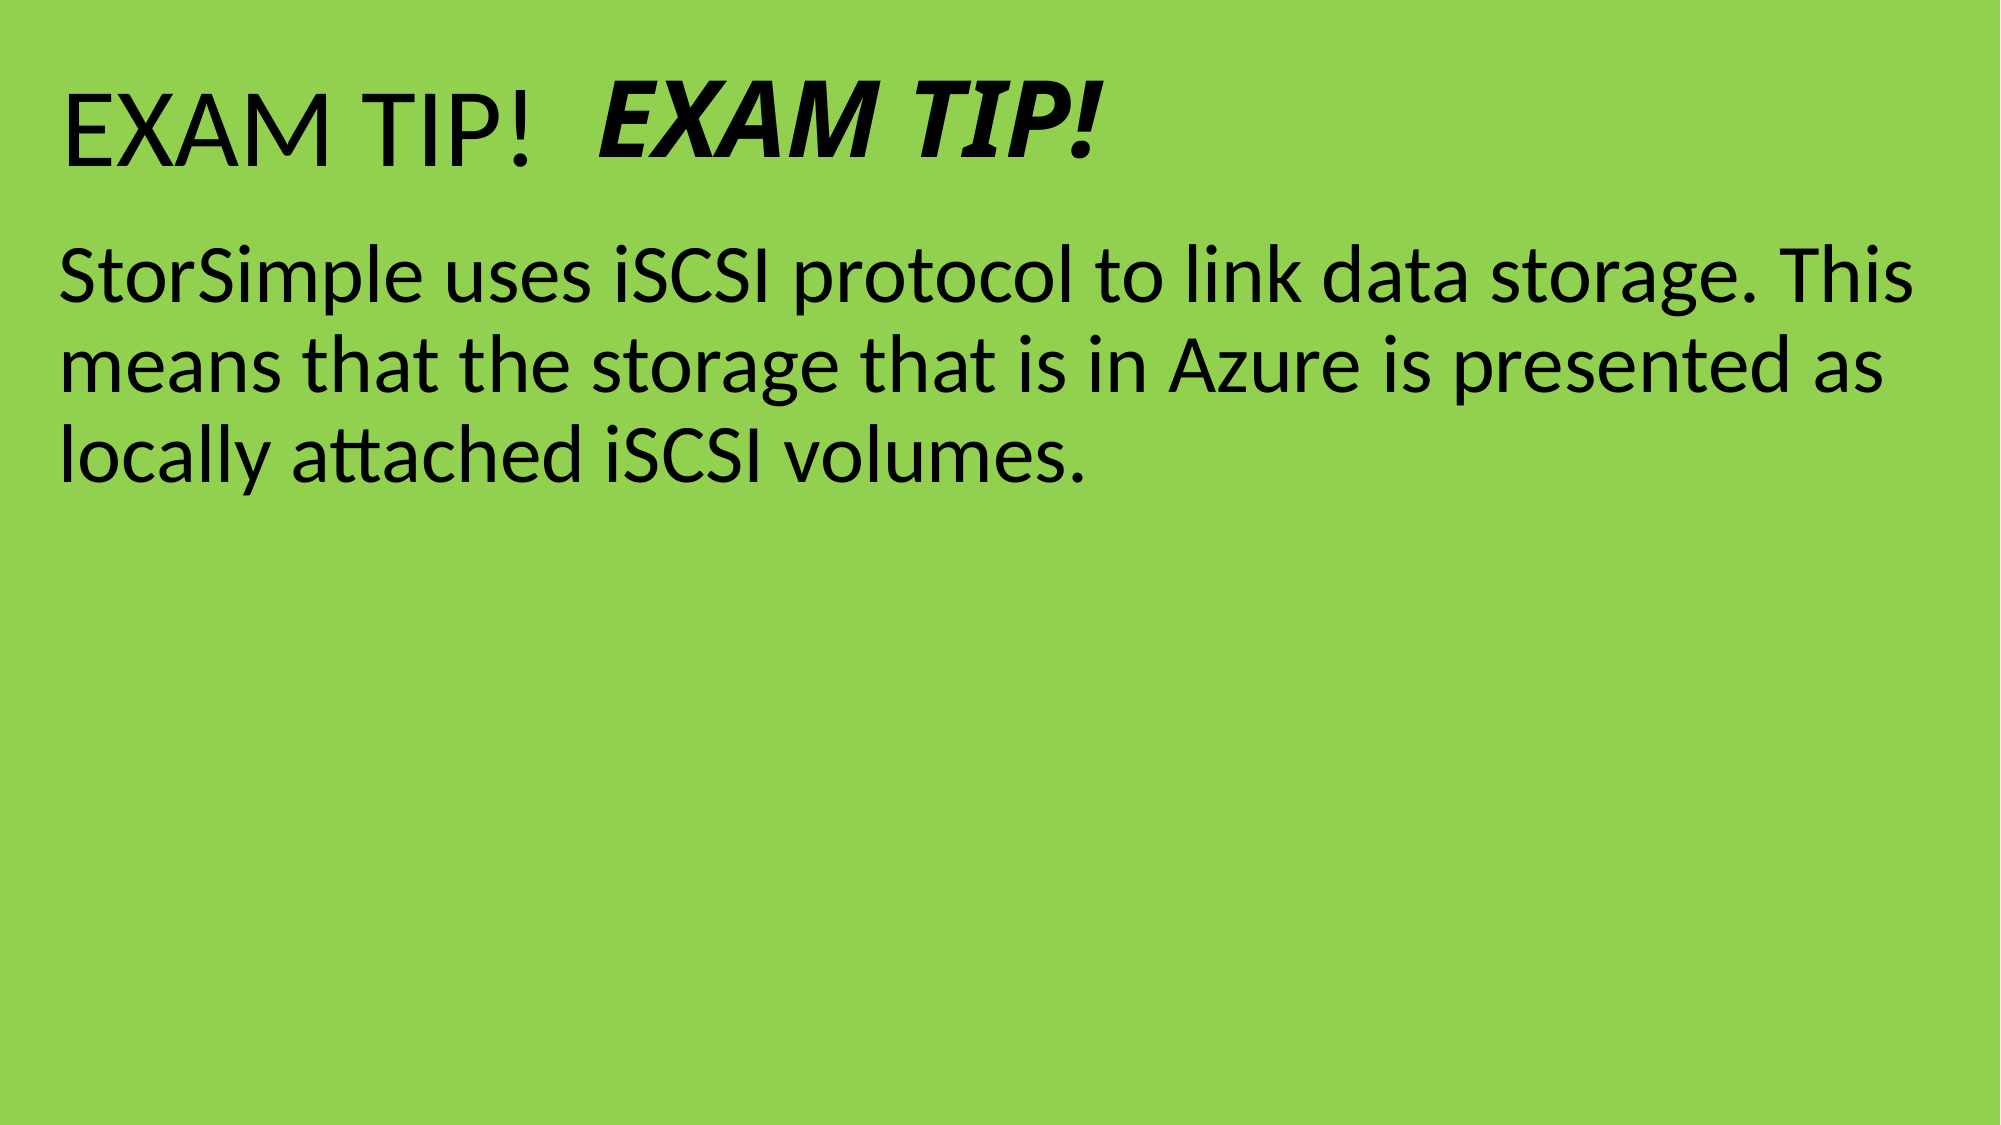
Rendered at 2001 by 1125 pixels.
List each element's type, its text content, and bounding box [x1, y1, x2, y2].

list StorSimple uses iSCSI protocol to link data storage. This means that the storage that is in Azure is presented as locally attached iSCSI volumes. [43, 223, 1956, 995]
title EXAM TIP! [581, 57, 1914, 189]
